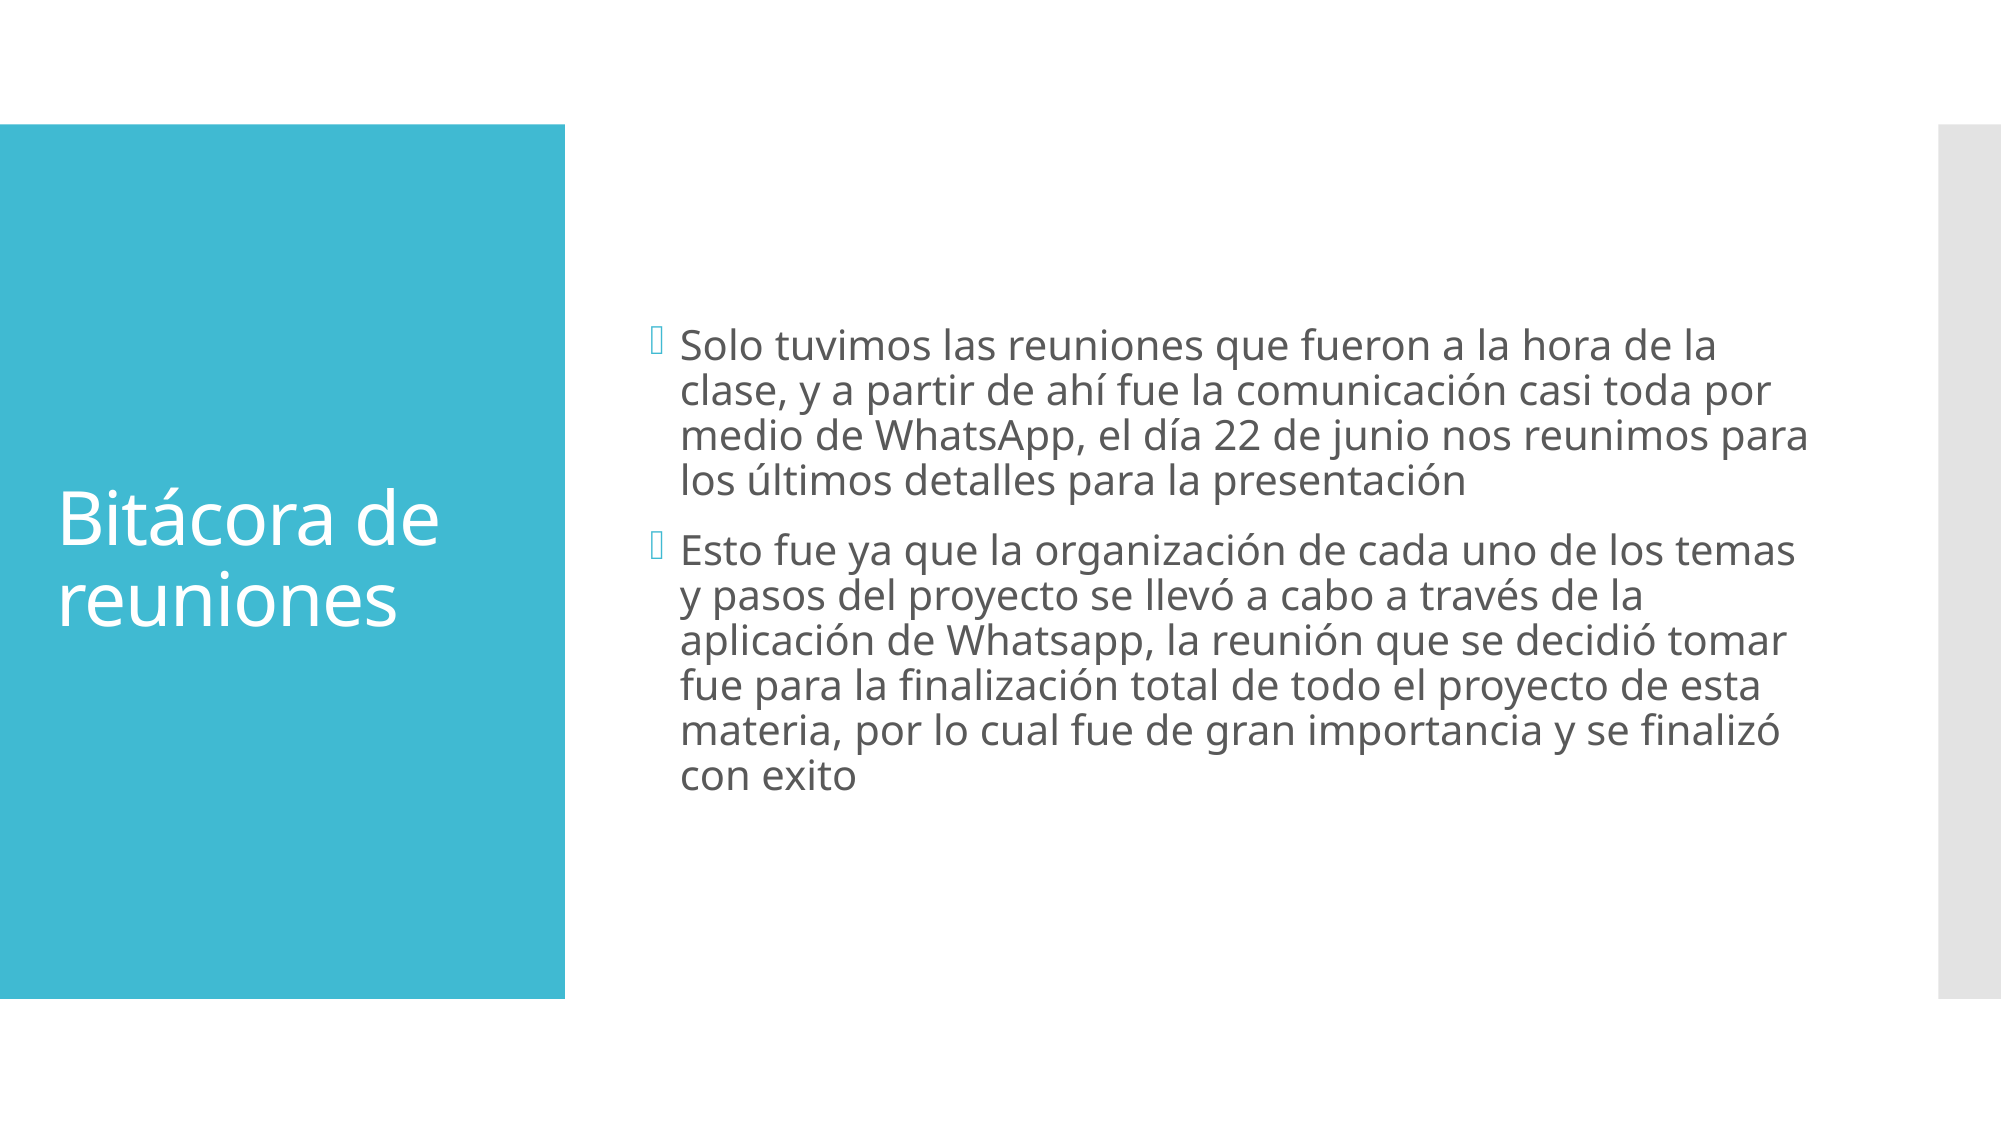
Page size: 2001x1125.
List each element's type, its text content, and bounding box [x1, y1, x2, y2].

list Solo tuvimos las reuniones que fueron a la hora de la clase, y a partir de ahí fue la comunicación casi toda por medio de WhatsApp, el día 22 de junio nos reunimos para los últimos detalles para la presentación Esto fue ya que la organización de cada uno de los temas y pasos del proyecto se llevó a cabo a través de la aplicación de Whatsapp, la reunión que se decidió tomar fue para la finalización total de todo el proyecto de esta materia, por lo cual fue de gran importancia y se finalizó con exito [634, 141, 1835, 982]
title Bitácora de reuniones [41, 184, 525, 940]
